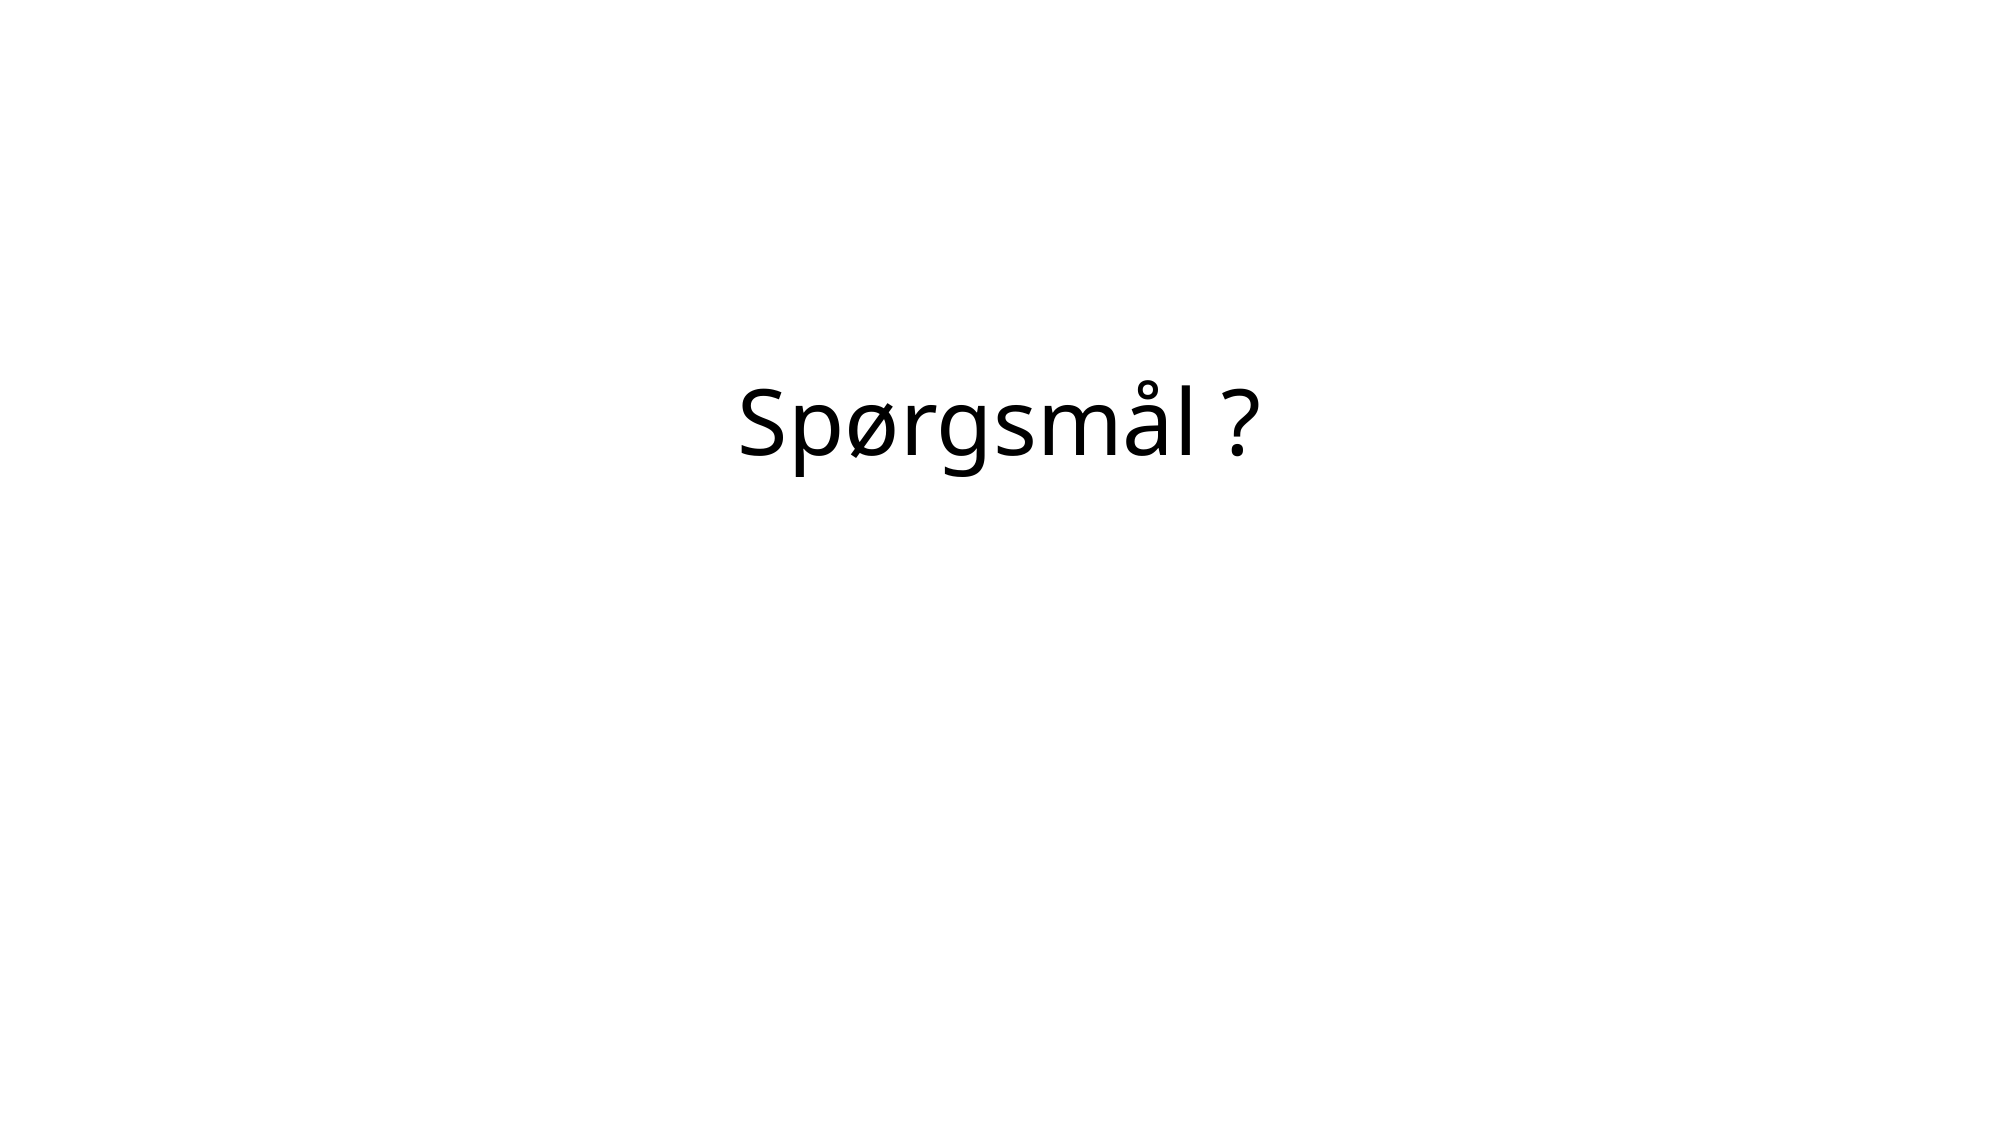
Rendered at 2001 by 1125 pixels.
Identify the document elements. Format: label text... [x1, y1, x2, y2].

title Spørgsmål ? [137, 317, 1863, 535]
